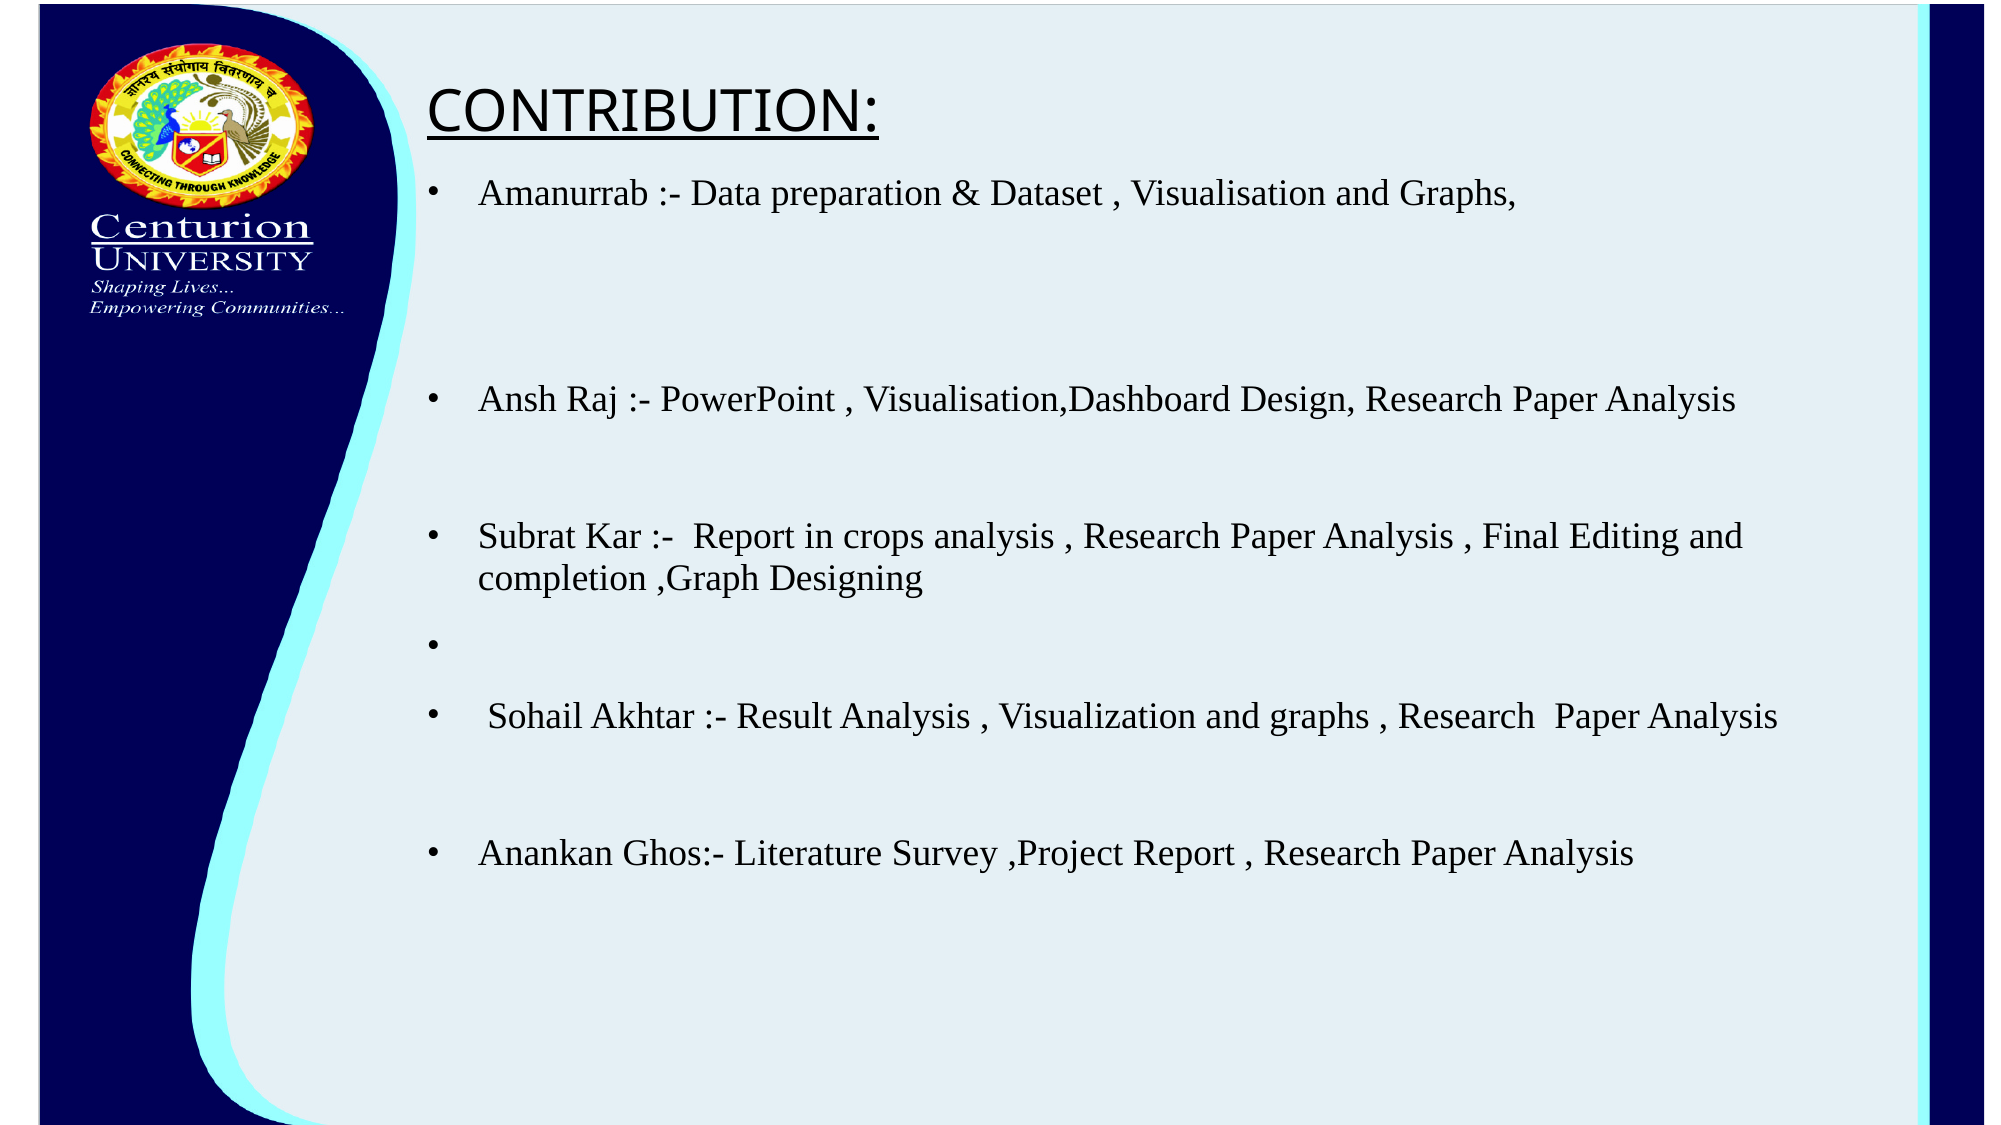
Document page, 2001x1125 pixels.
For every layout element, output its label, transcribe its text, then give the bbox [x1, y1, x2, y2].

picture [38, 4, 1985, 1125]
list CONTRIBUTION: Amanurrab :- Data preparation & Dataset , Visualisation and Graphs, Ansh Raj :- PowerPoint , Visualisation,Dashboard Design, Research Paper Analysis Subrat Kar :- Report in crops analysis , Research Paper Analysis , Final Editing and completion ,Graph Designing Sohail Akhtar :- Result Analysis , Visualization and graphs , Research Paper Analysis Anankan Ghos:- Literature Survey ,Project Report , Research Paper Analysis [426, 72, 2000, 978]
